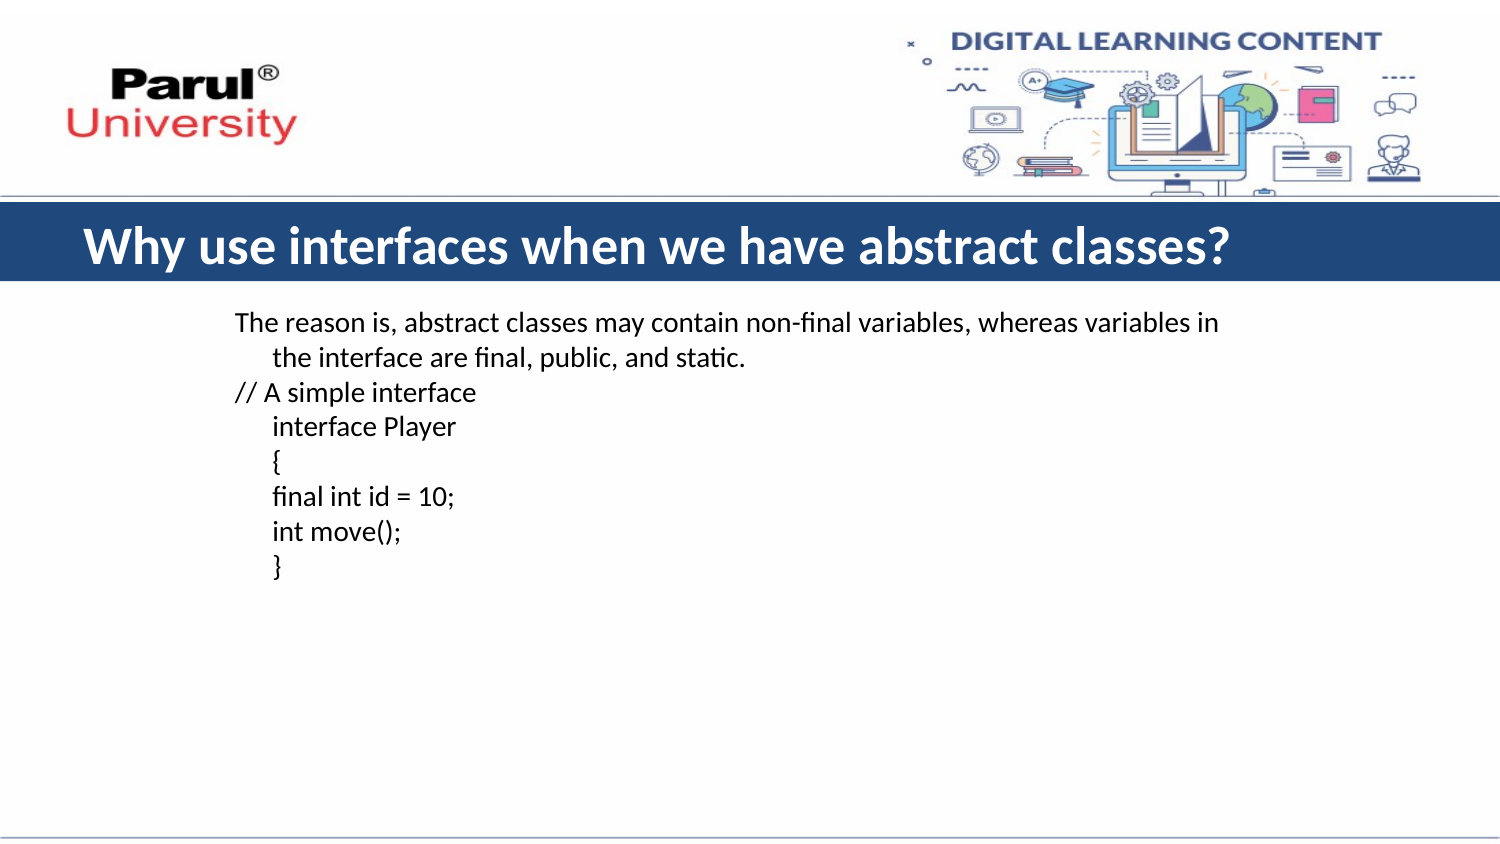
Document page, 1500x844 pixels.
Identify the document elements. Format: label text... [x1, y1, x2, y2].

picture [0, 282, 1500, 844]
picture [0, 13, 1500, 202]
title Why use interfaces when we have abstract classes? [83, 210, 1314, 342]
subtitle The reason is, abstract classes may contain non-final variables, whereas variables in the interface are final, public, and static. // A simple interface interface Player { final int id = 10; int move(); } [197, 302, 1248, 586]
